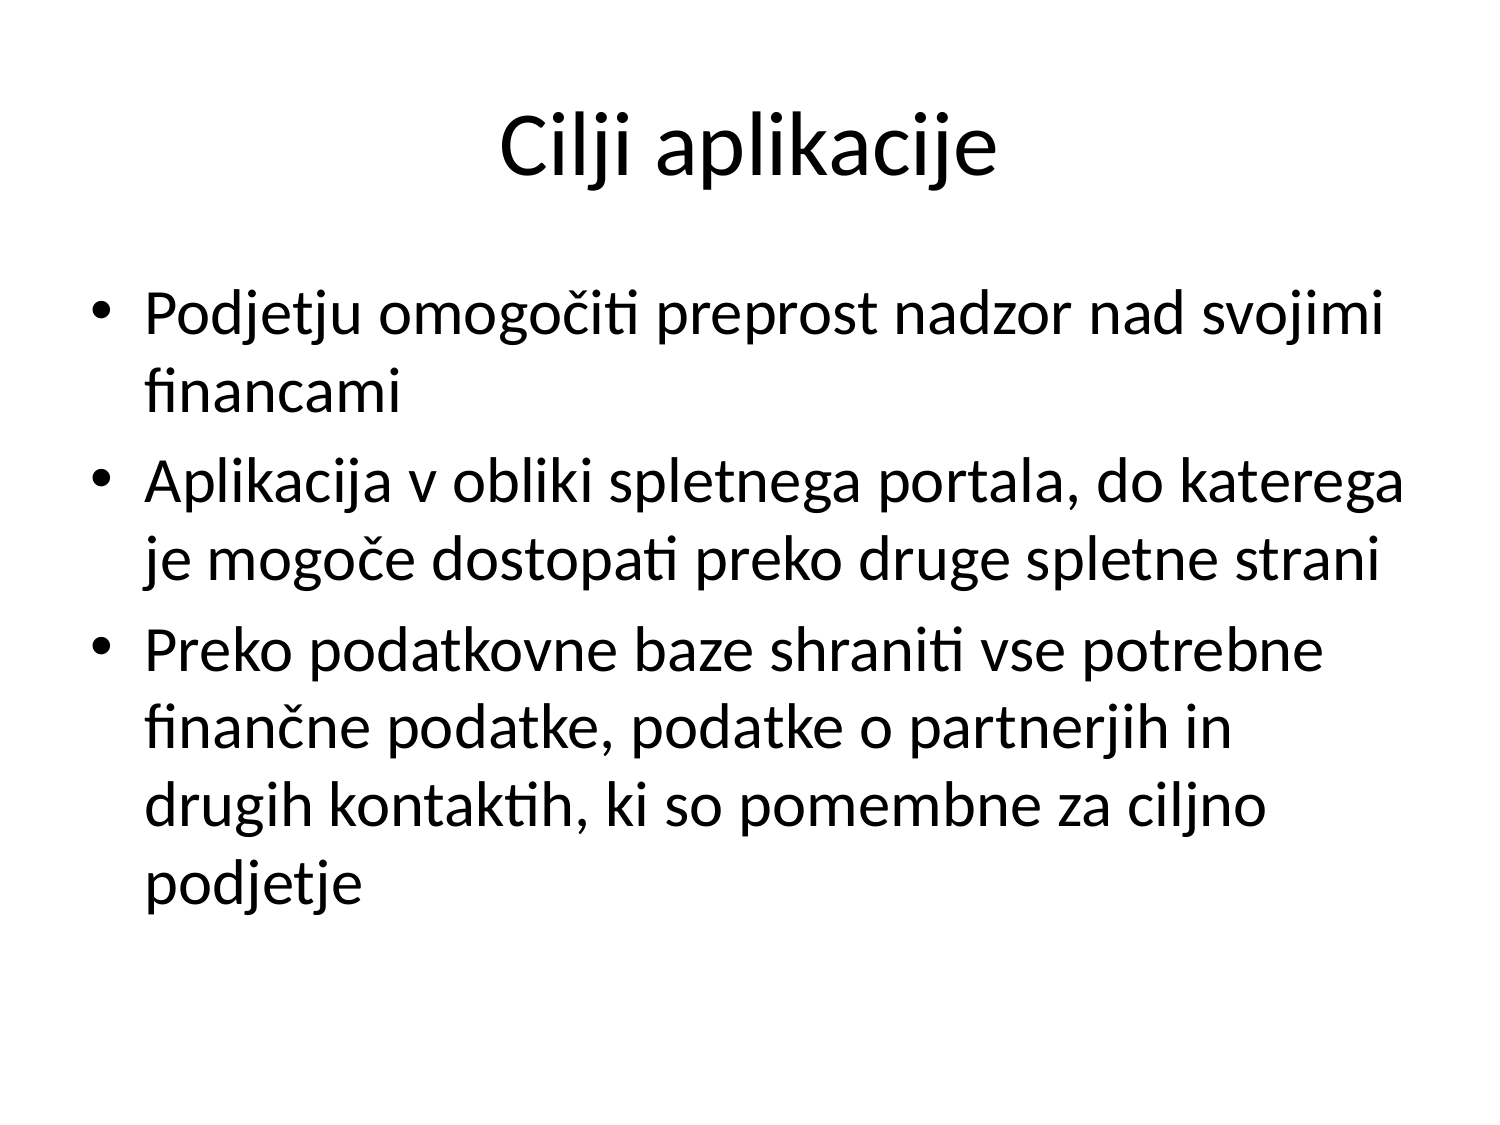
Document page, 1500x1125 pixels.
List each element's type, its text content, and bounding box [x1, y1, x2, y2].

list Podjetju omogočiti preprost nadzor nad svojimi financami Aplikacija v obliki spletnega portala, do katerega je mogoče dostopati preko druge spletne strani Preko podatkovne baze shraniti vse potrebne finančne podatke, podatke o partnerjih in drugih kontaktih, ki so pomembne za ciljno podjetje [75, 262, 1425, 1005]
title Cilji aplikacije [75, 45, 1425, 233]
